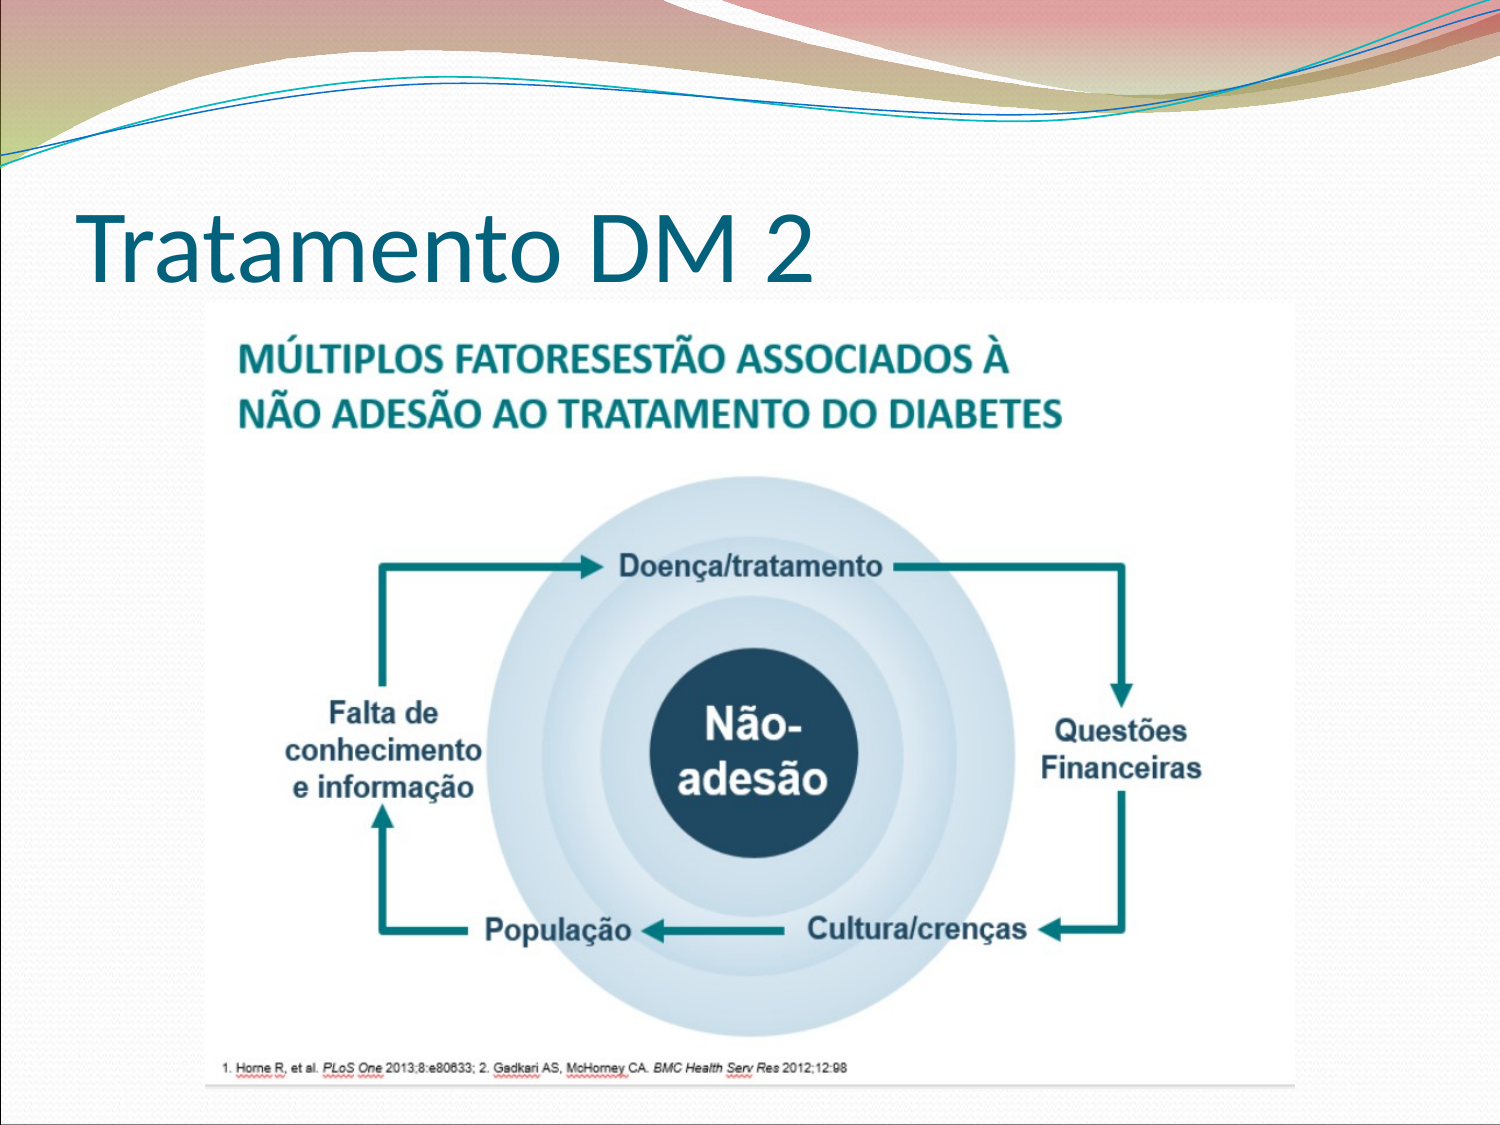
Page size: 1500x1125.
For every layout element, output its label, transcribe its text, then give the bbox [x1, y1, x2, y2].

picture [0, 56, 1500, 1125]
picture [175, 78, 584, 115]
text_box Tratamento DM 2 [75, 115, 1425, 303]
picture [40, 127, 75, 146]
picture [840, 109, 939, 115]
picture [24, 147, 49, 156]
picture [100, 51, 1062, 115]
picture [195, 85, 862, 115]
picture [665, 0, 1066, 90]
